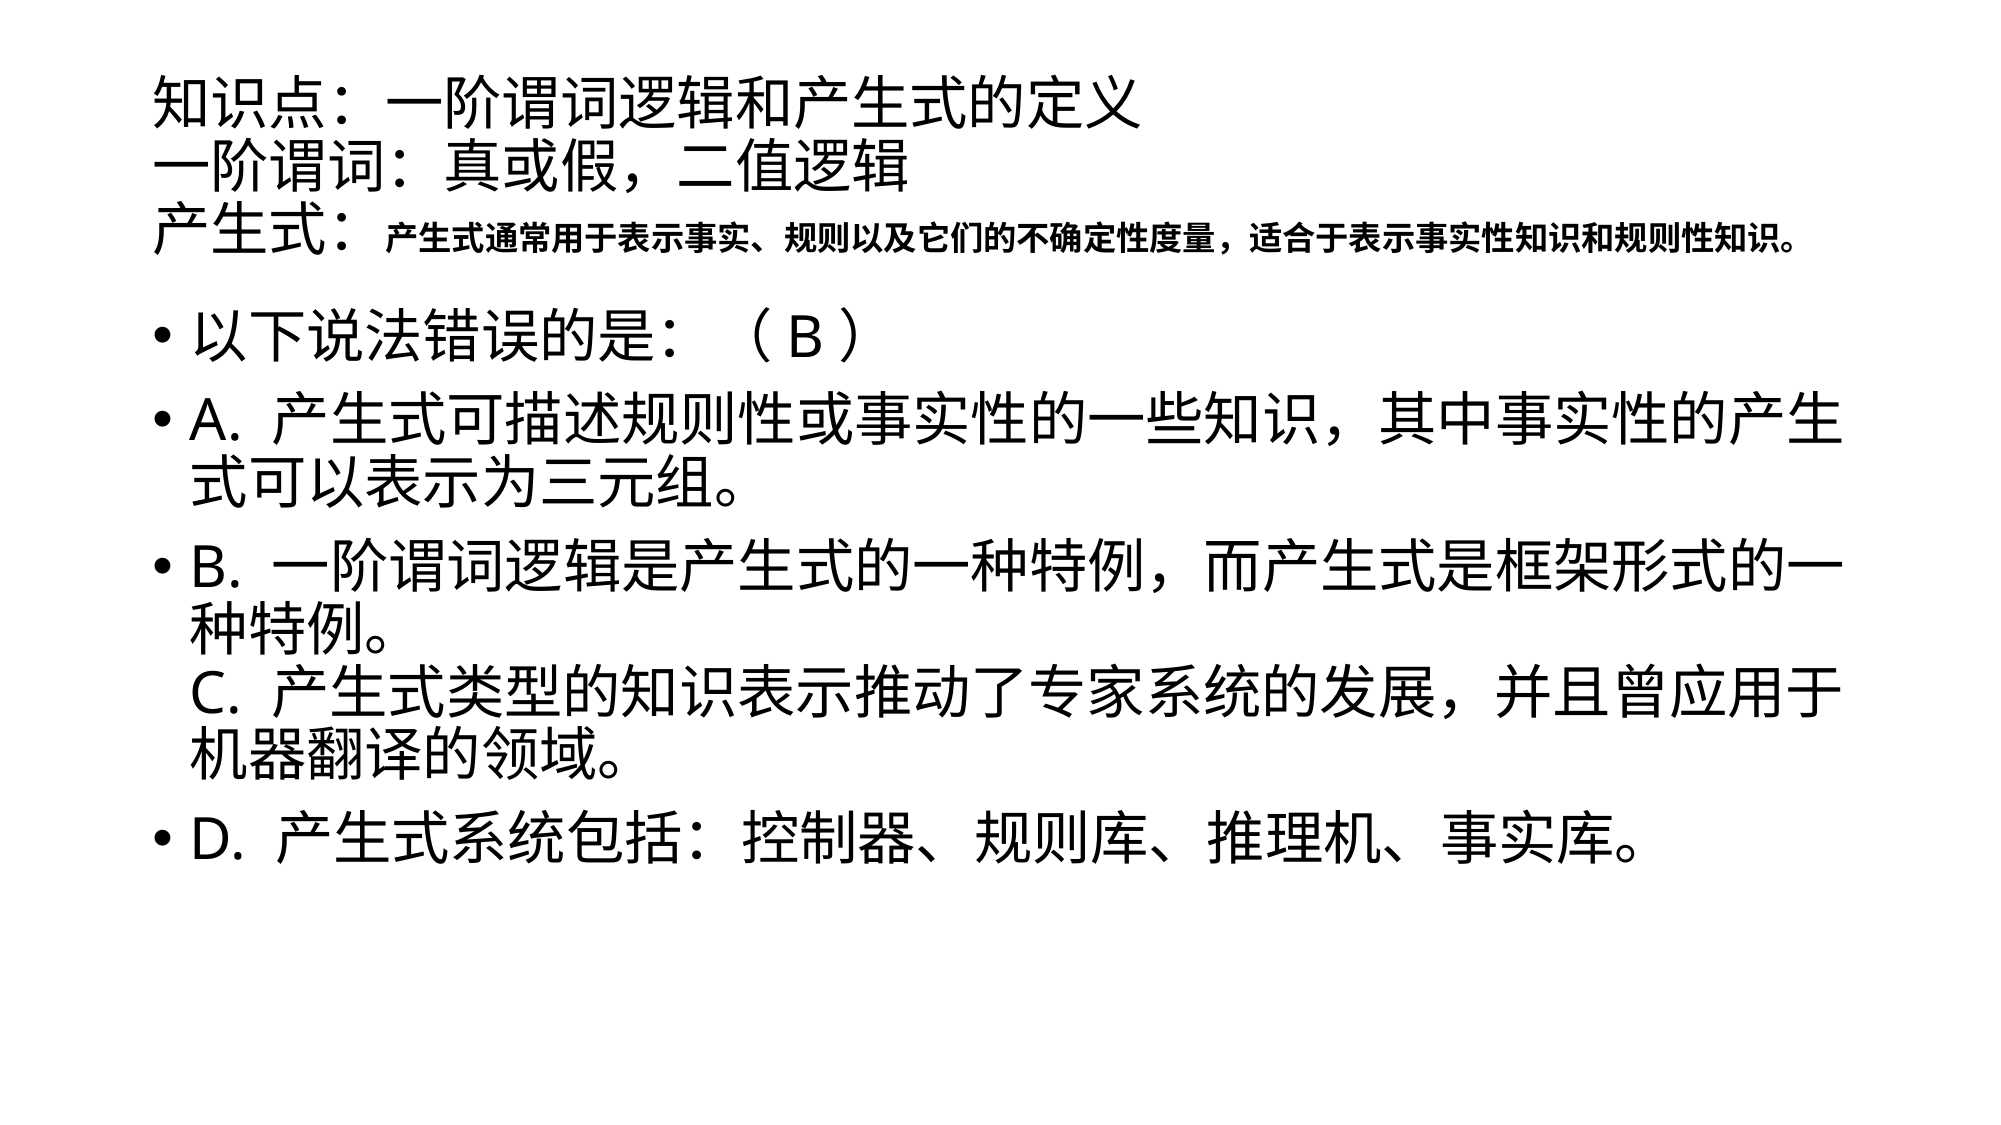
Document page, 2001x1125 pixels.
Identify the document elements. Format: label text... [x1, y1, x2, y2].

title 知识点：一阶谓词逻辑和产生式的定义 一阶谓词：真或假，二值逻辑 产生式：产生式通常用于表示事实、规则以及它们的不确定性度量，适合于表示事实性知识和规则性知识。 [137, 59, 1863, 278]
list 以下说法错误的是：（B） A. 产生式可描述规则性或事实性的一些知识，其中事实性的产生式可以表示为三元组。 B. 一阶谓词逻辑是产生式的一种特例，而产生式是框架形式的一种特例。 C. 产生式类型的知识表示推动了专家系统的发展，并且曾应用于机器翻译的领域。 D. 产生式系统包括：控制器、规则库、推理机、事实库。 [137, 299, 1863, 1014]
